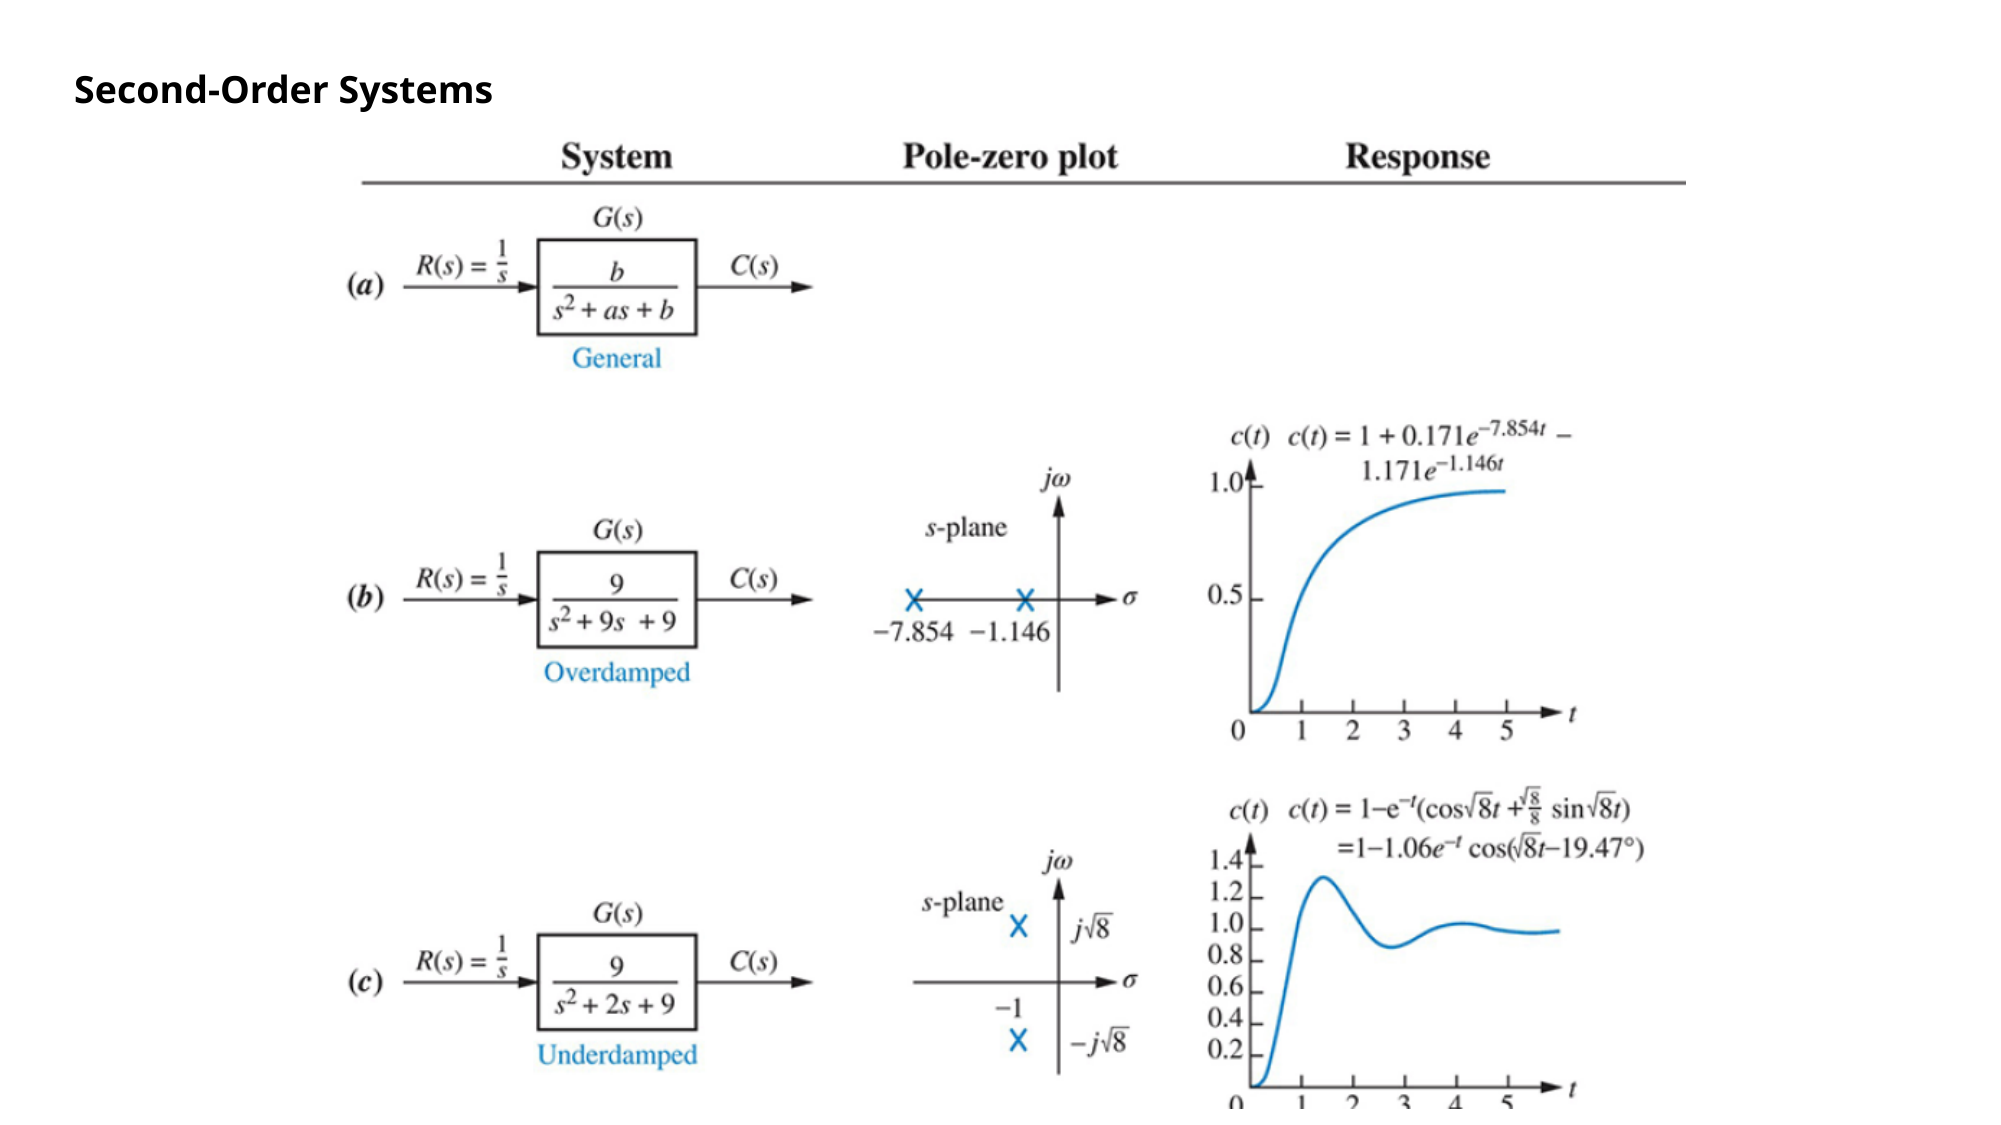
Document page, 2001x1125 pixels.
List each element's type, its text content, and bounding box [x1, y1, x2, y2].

picture [329, 119, 1686, 1109]
text_box Second-Order Systems [59, 58, 1060, 119]
